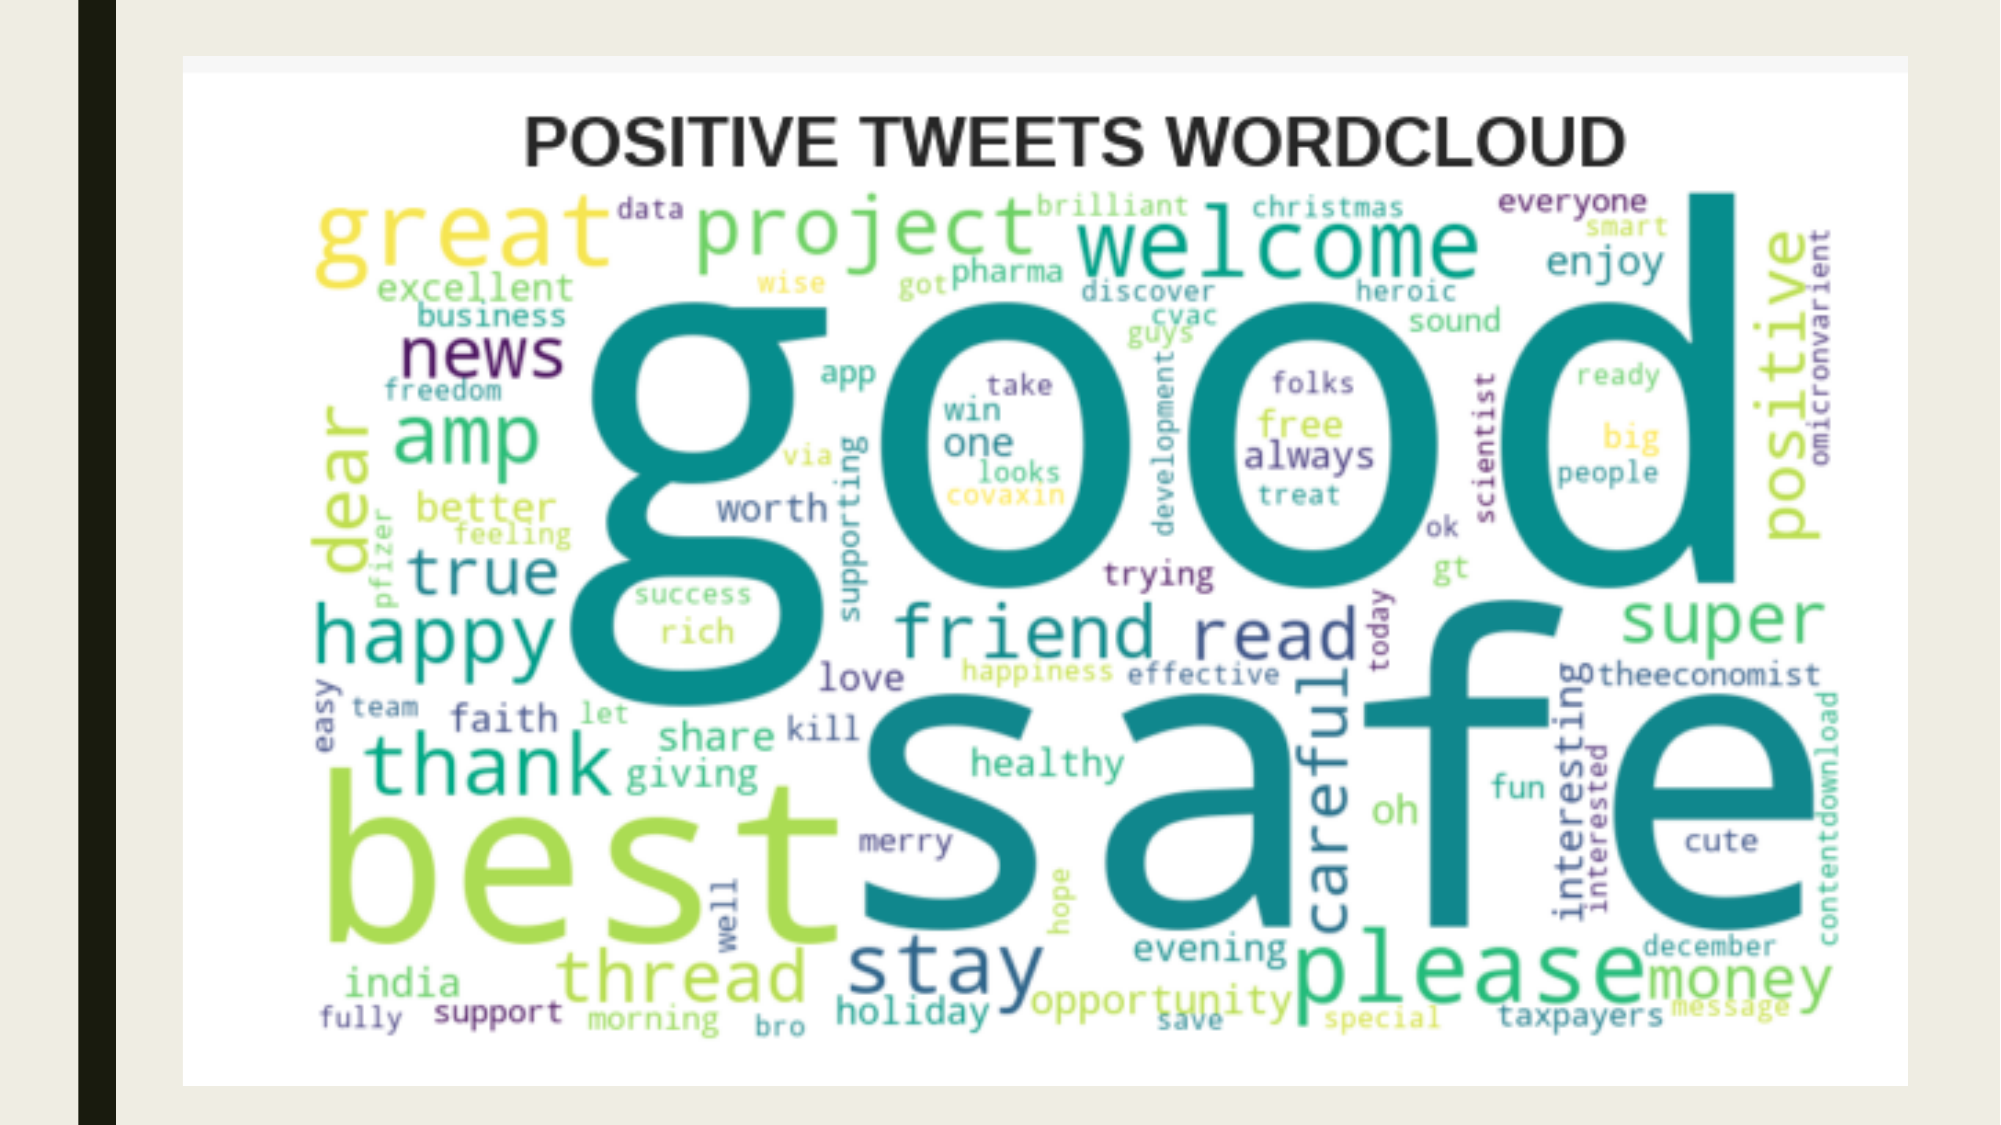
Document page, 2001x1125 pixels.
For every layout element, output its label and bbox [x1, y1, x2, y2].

list [182, 56, 1908, 1086]
